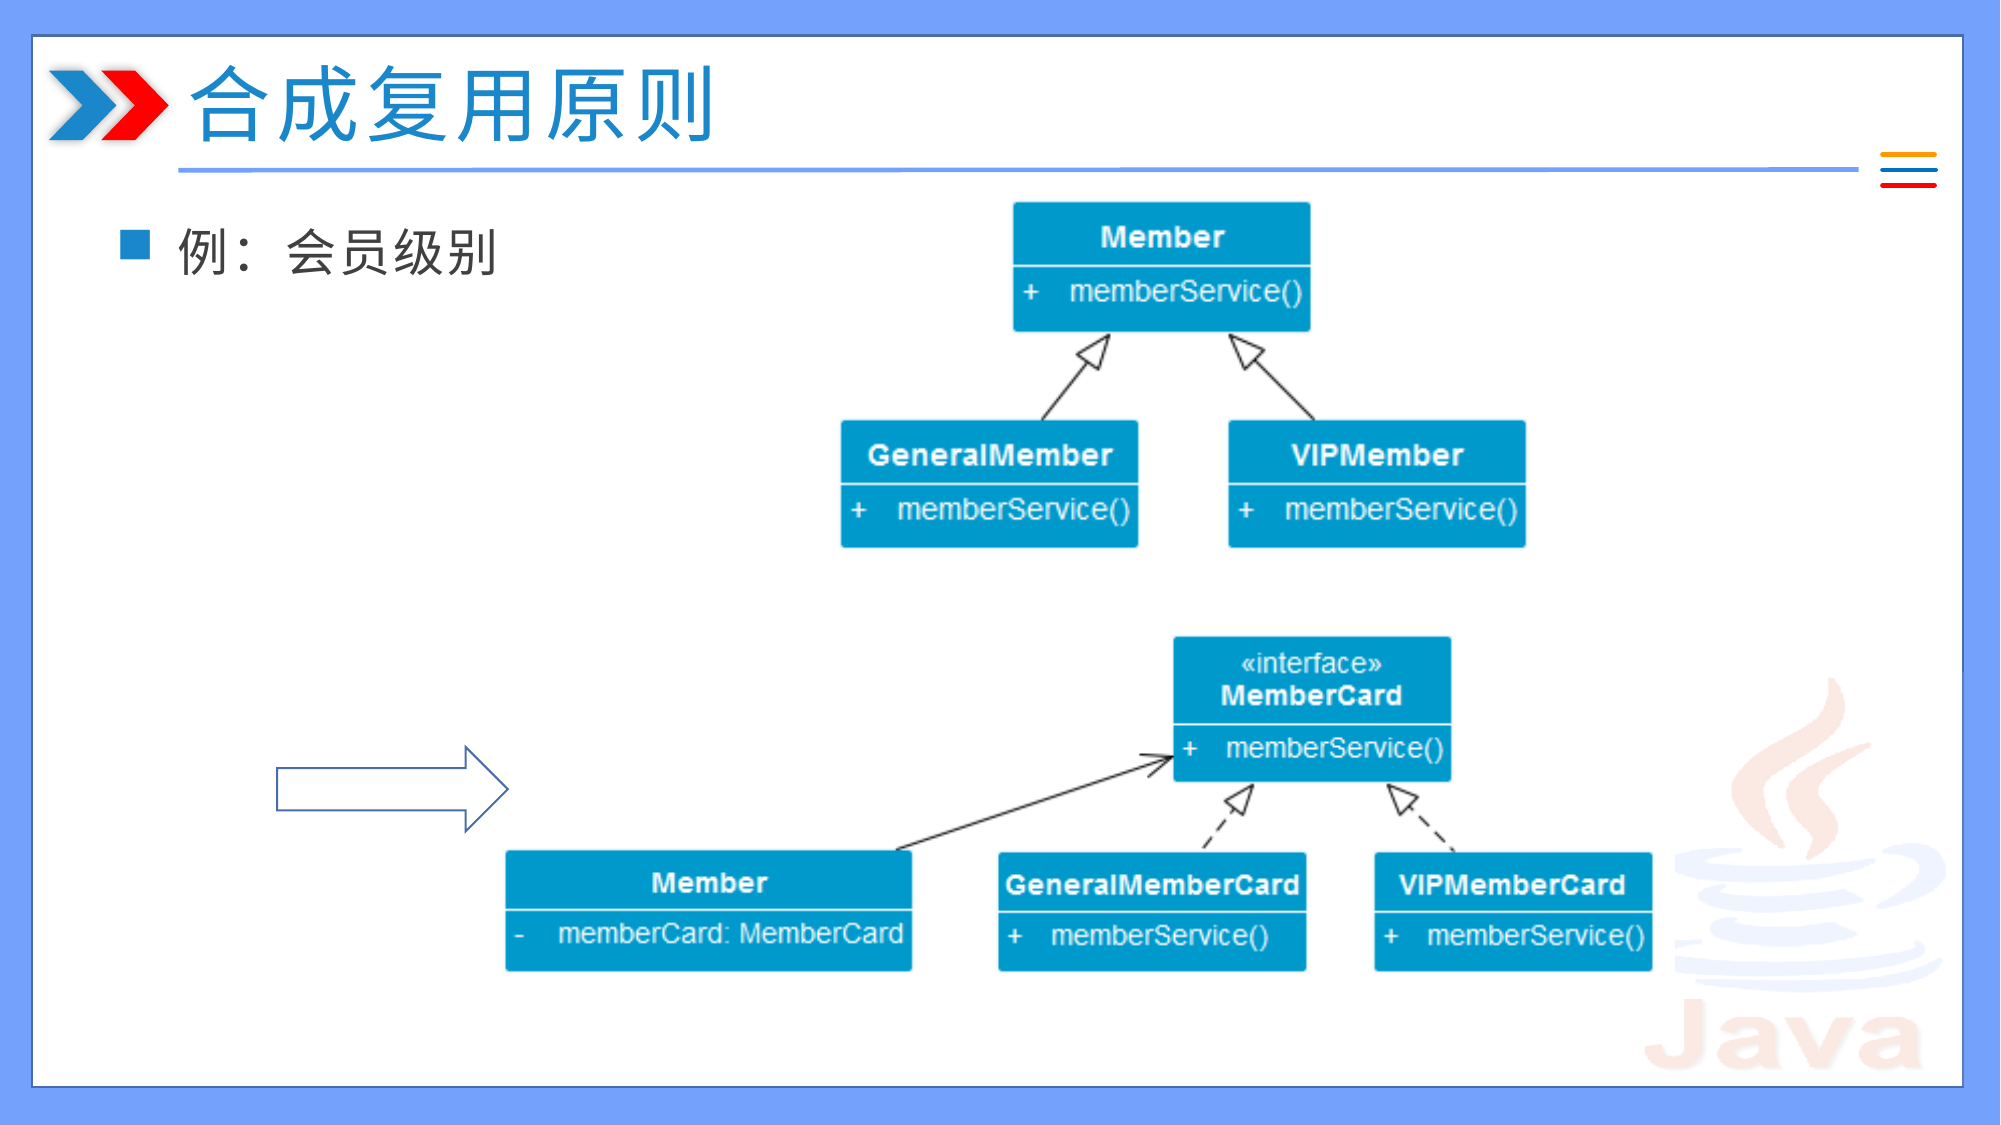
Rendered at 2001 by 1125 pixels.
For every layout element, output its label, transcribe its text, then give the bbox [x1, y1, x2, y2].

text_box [276, 615, 1675, 994]
picture [818, 179, 1550, 572]
title 合成复用原则 [172, 43, 746, 161]
list 例：会员级别 [101, 194, 1883, 1057]
